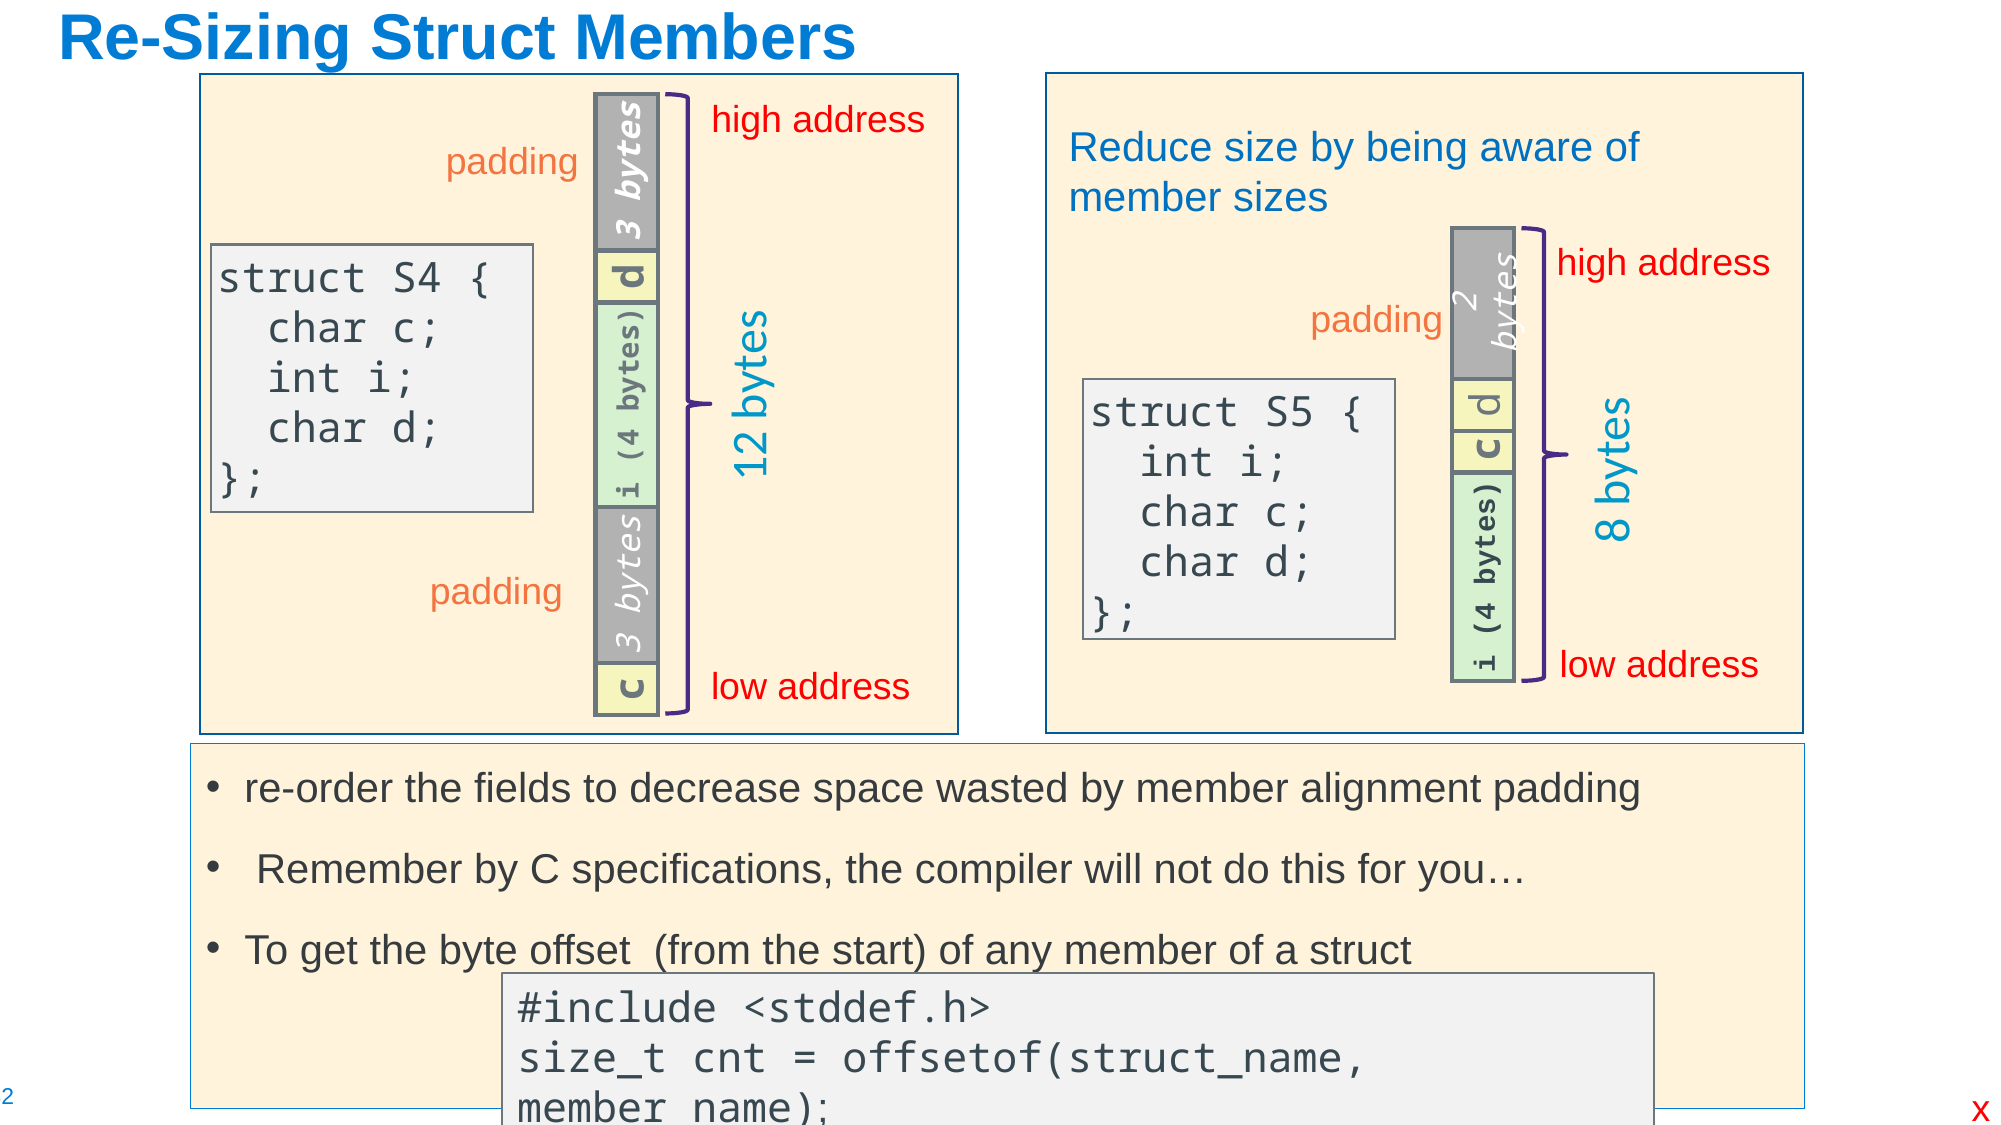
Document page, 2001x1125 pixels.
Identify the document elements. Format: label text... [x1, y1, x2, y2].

title Re-Sizing Struct Members [43, 7, 1769, 82]
text_box #include <stddef.h> size_t cnt = offsetof(struct_name, member_name); [502, 973, 1654, 1125]
text_box x [1956, 1076, 2000, 1125]
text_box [1045, 72, 1804, 733]
text_box padding [415, 559, 578, 620]
list re-order the fields to decrease space wasted by member alignment padding Remember by C specifications, the compiler will not do this for you… To get the byte offset (from the start) of any member of a struct [190, 743, 1805, 1109]
text_box [199, 82, 959, 735]
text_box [379, 310, 1001, 500]
text_box low address [696, 654, 934, 715]
text_box high address [696, 87, 941, 148]
text_box padding [431, 129, 594, 190]
text_box struct S4 { char c; int i; char d; }; [210, 244, 534, 512]
